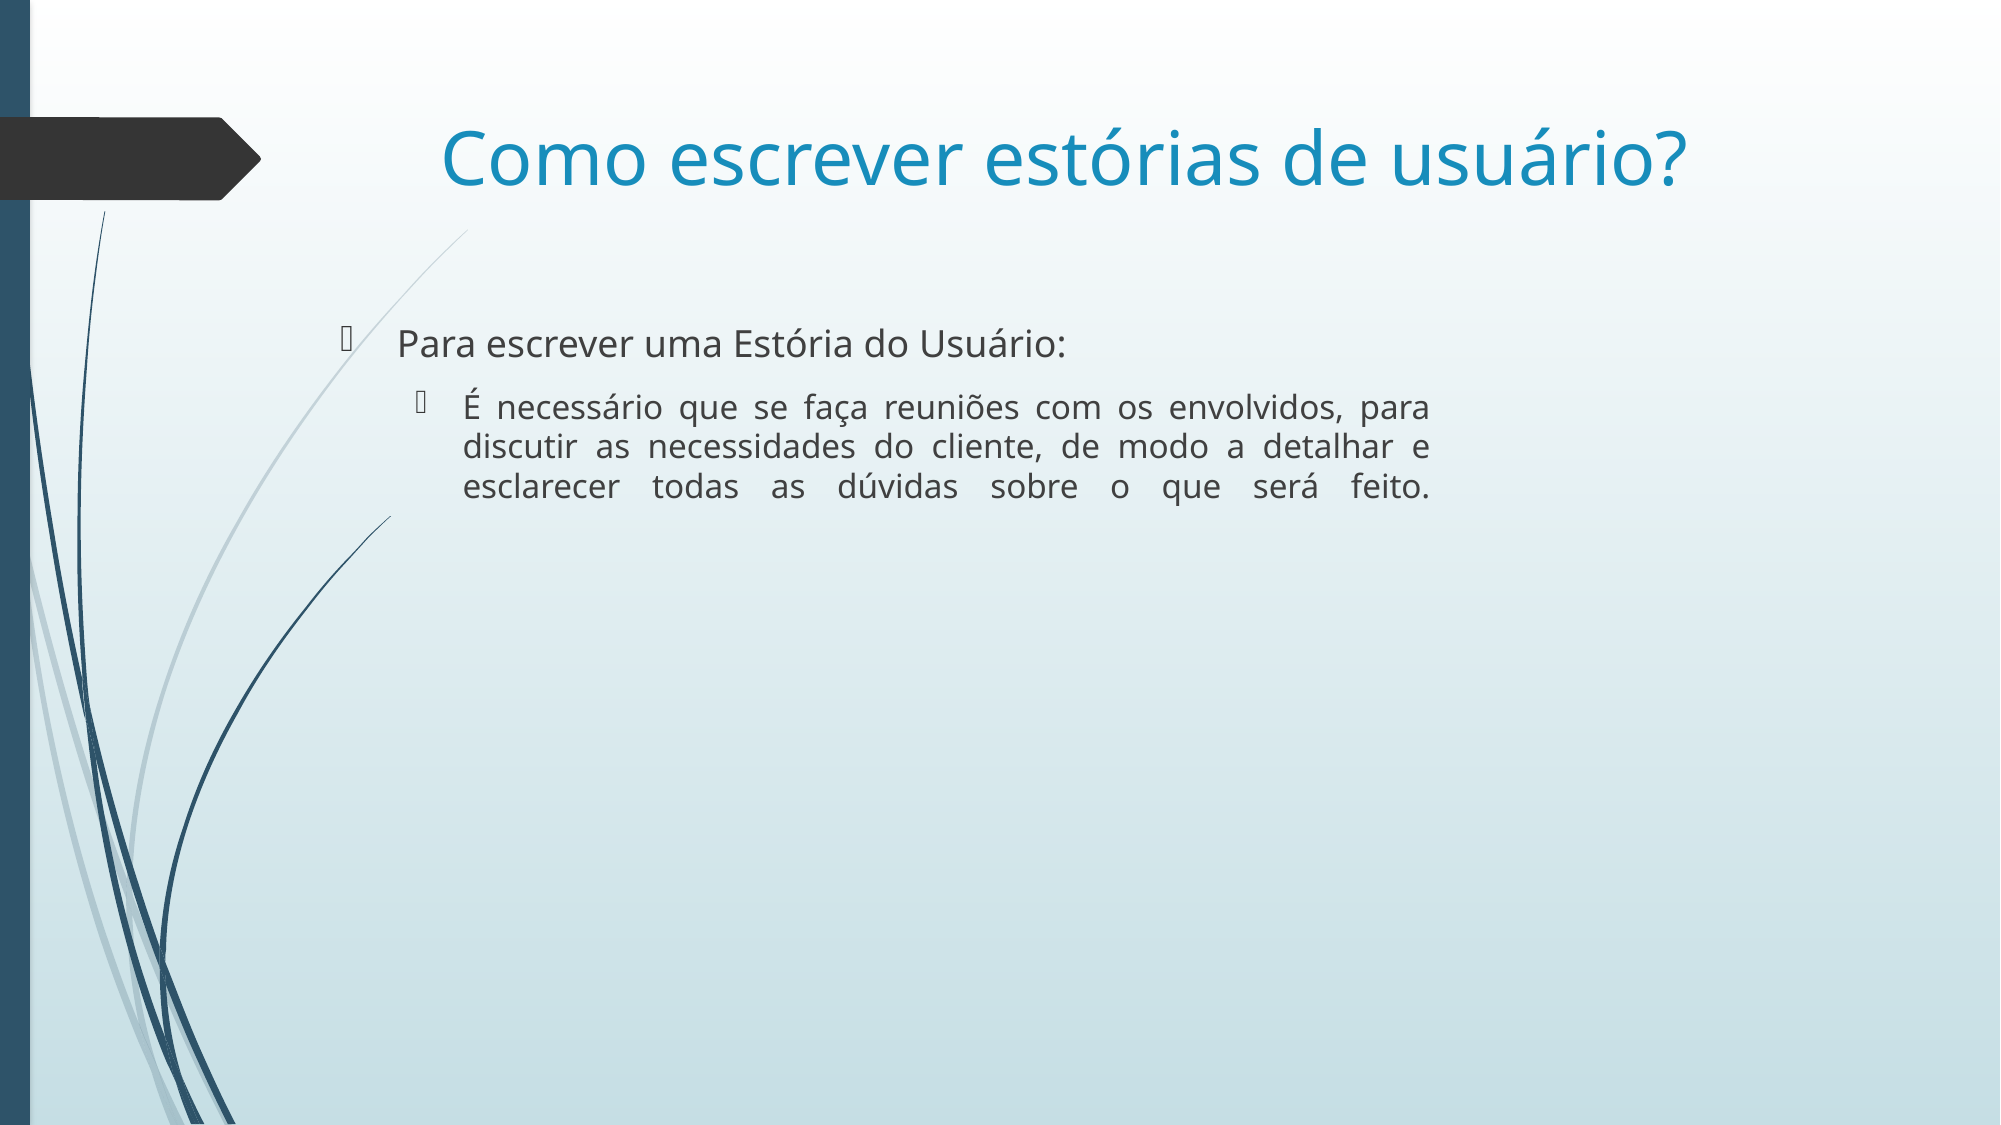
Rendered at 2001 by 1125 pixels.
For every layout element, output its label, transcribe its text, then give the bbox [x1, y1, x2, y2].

list Para escrever uma Estória do Usuário: É necessário que se faça reuniões com os envolvidos, para discutir as necessidades do cliente, de modo a detalhar e esclarecer todas as dúvidas sobre o que será feito. [325, 312, 1448, 1027]
title Como escrever estórias de usuário? [425, 102, 1888, 313]
